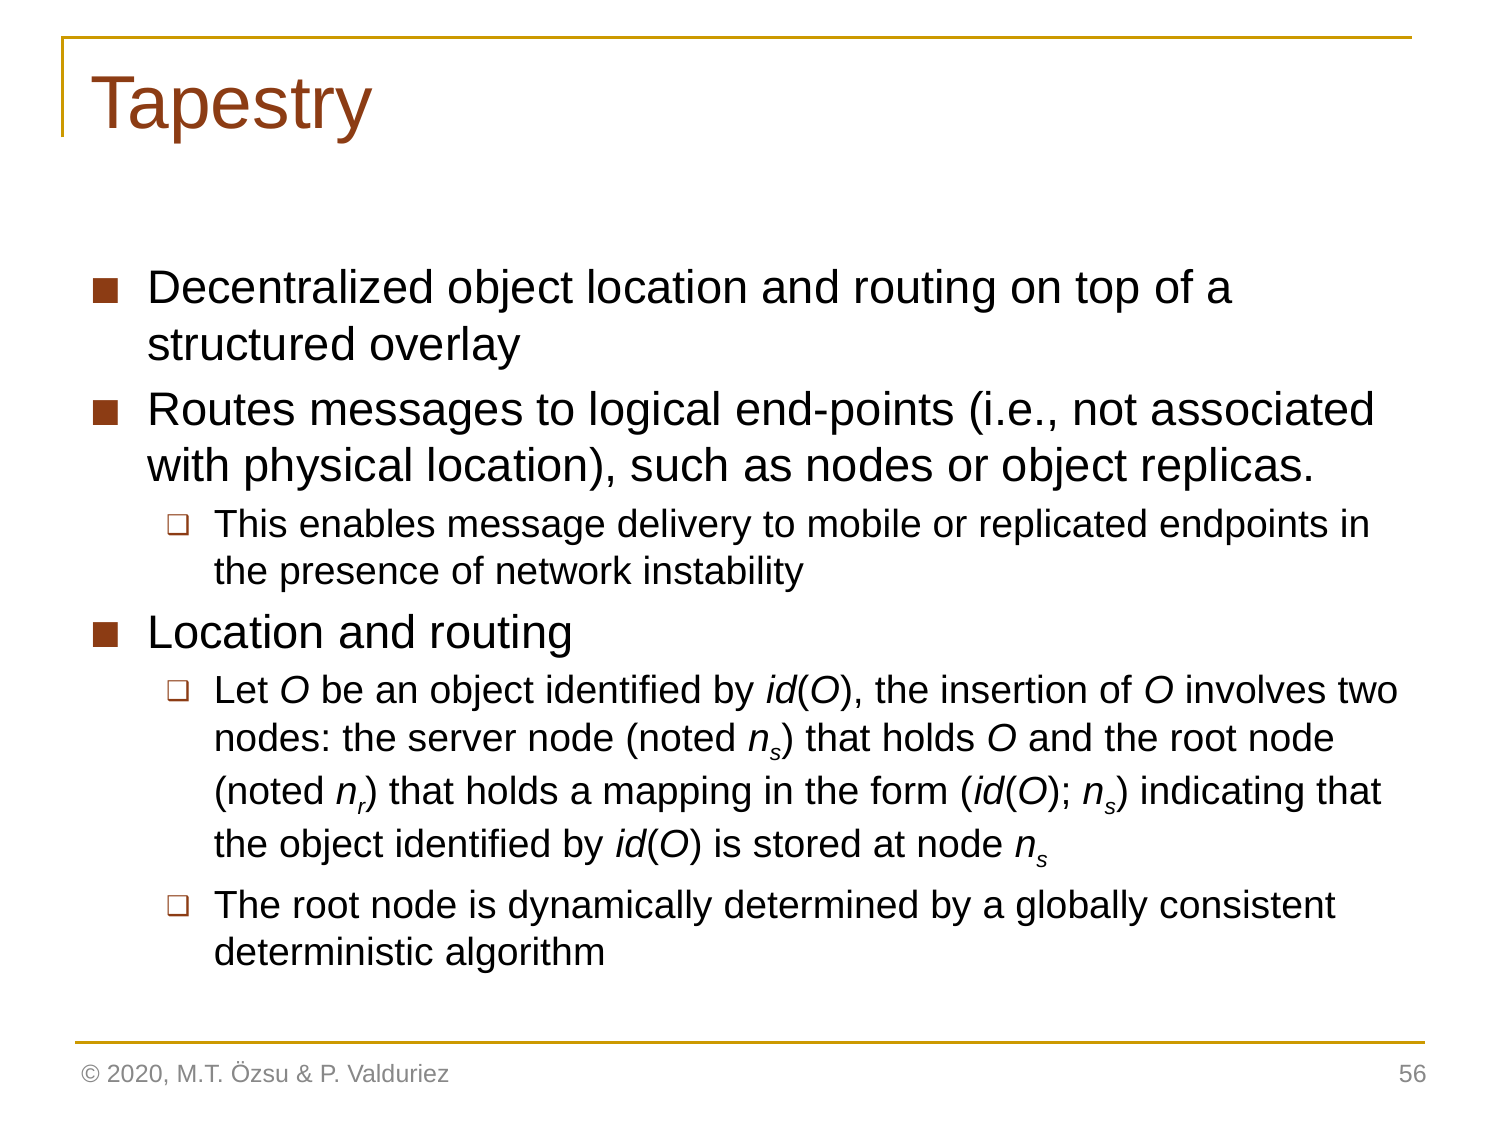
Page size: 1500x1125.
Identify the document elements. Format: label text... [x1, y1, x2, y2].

footer © 2020, M.T. Özsu & P. Valduriez [66, 1042, 573, 1103]
list Decentralized object location and routing on top of a structured overlay Routes messages to logical end-points (i.e., not associated with physical location), such as nodes or object replicas. This enables message delivery to mobile or replicated endpoints in the presence of network instability Location and routing Let O be an object identified by id(O), the insertion of O involves two nodes: the server node (noted ns) that holds O and the root node (noted nr) that holds a mapping in the form (id(O); ns) indicating that the object identified by id(O) is stored at node ns The root node is dynamically determined by a globally consistent deterministic algorithm [75, 249, 1425, 993]
slide_number ‹#› [1104, 1042, 1442, 1103]
title Tapestry [75, 45, 1425, 233]
